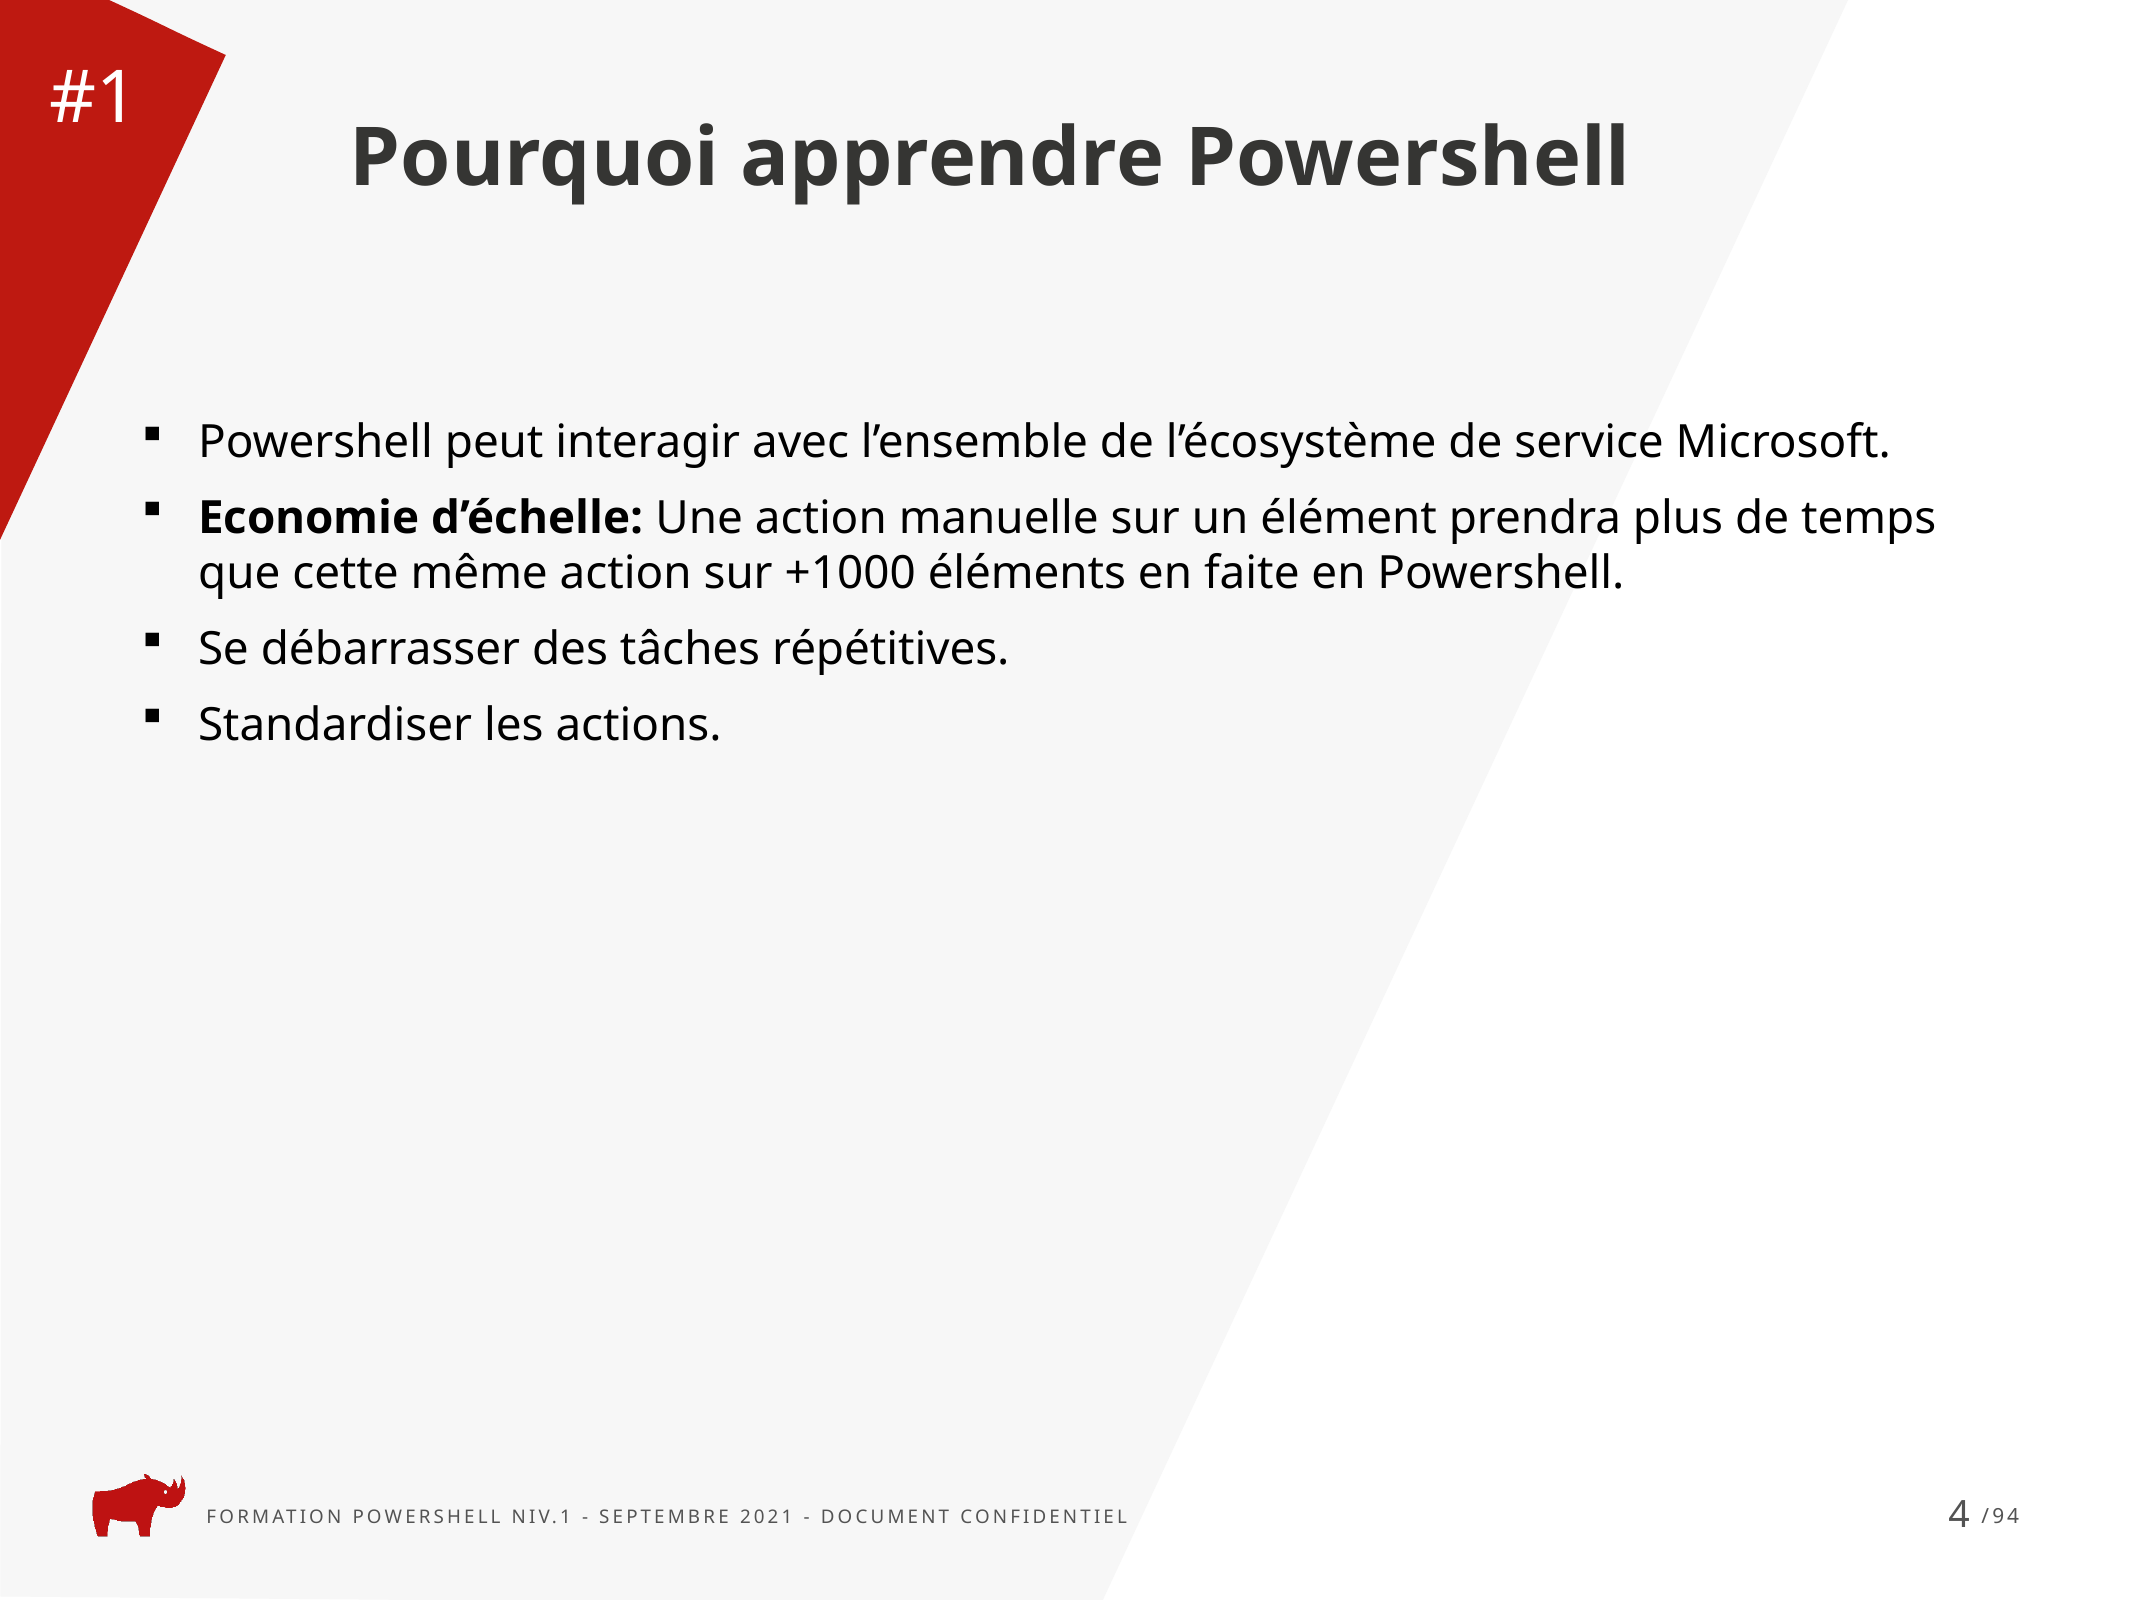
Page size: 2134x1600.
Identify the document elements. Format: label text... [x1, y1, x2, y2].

text_box Powershell peut interagir avec l’ensemble de l’écosystème de service Microsoft. Economie d’échelle: Une action manuelle sur un élément prendra plus de temps que cette même action sur +1000 éléments en faite en Powershell. Se débarrasser des tâches répétitives. Standardiser les actions. [141, 411, 2022, 848]
slide_number 4 [1936, 1481, 1979, 1538]
text_box #1 [41, 40, 147, 145]
picture [44, 1440, 230, 1572]
title Pourquoi apprendre Powershell [340, 0, 2134, 211]
